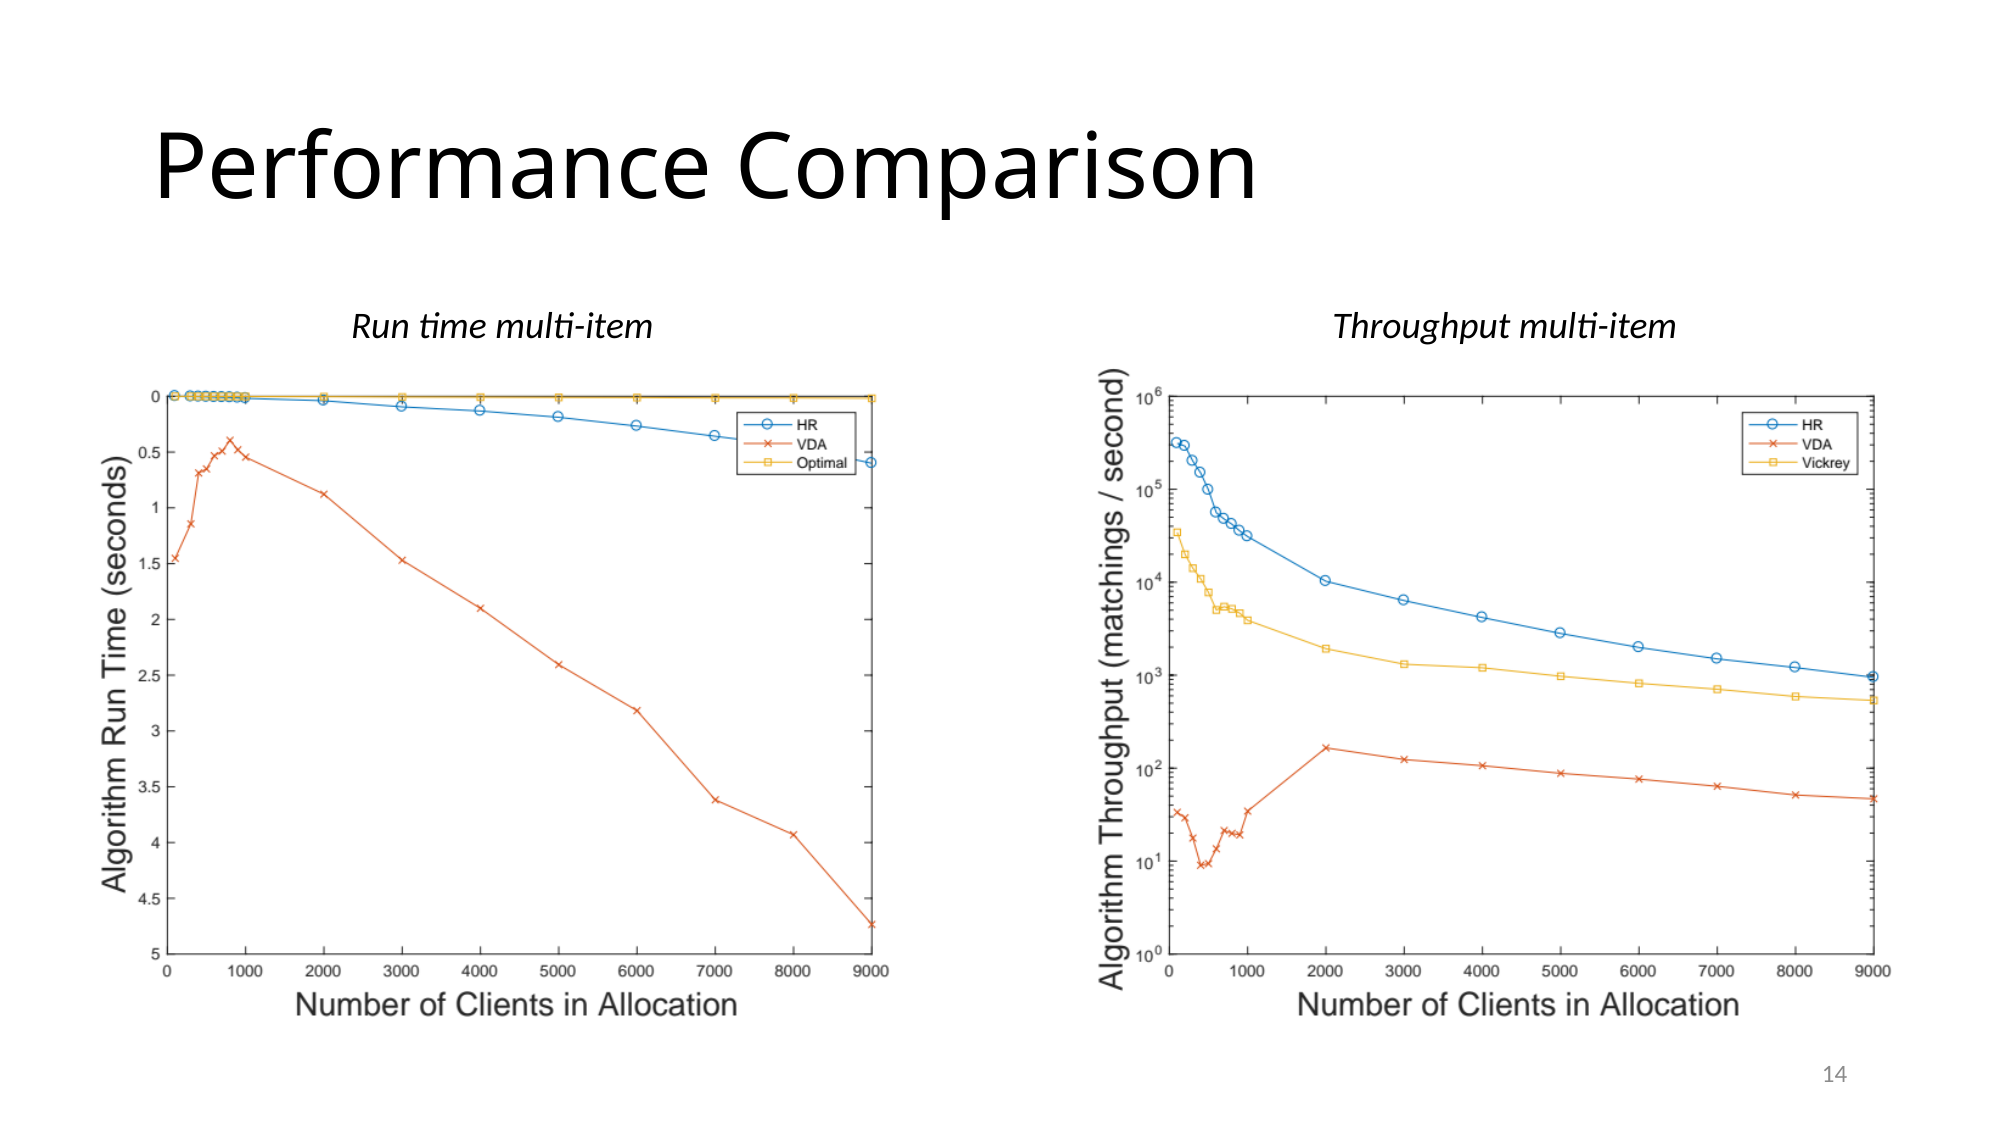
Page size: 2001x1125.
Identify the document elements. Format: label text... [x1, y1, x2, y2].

title Performance Comparison [137, 59, 1863, 278]
picture [1051, 346, 1959, 1027]
text_box Throughput multi-item [1317, 293, 1693, 346]
picture [49, 346, 956, 1027]
slide_number 14 [1412, 1042, 1863, 1103]
text_box Run time multi-item [336, 293, 669, 346]
